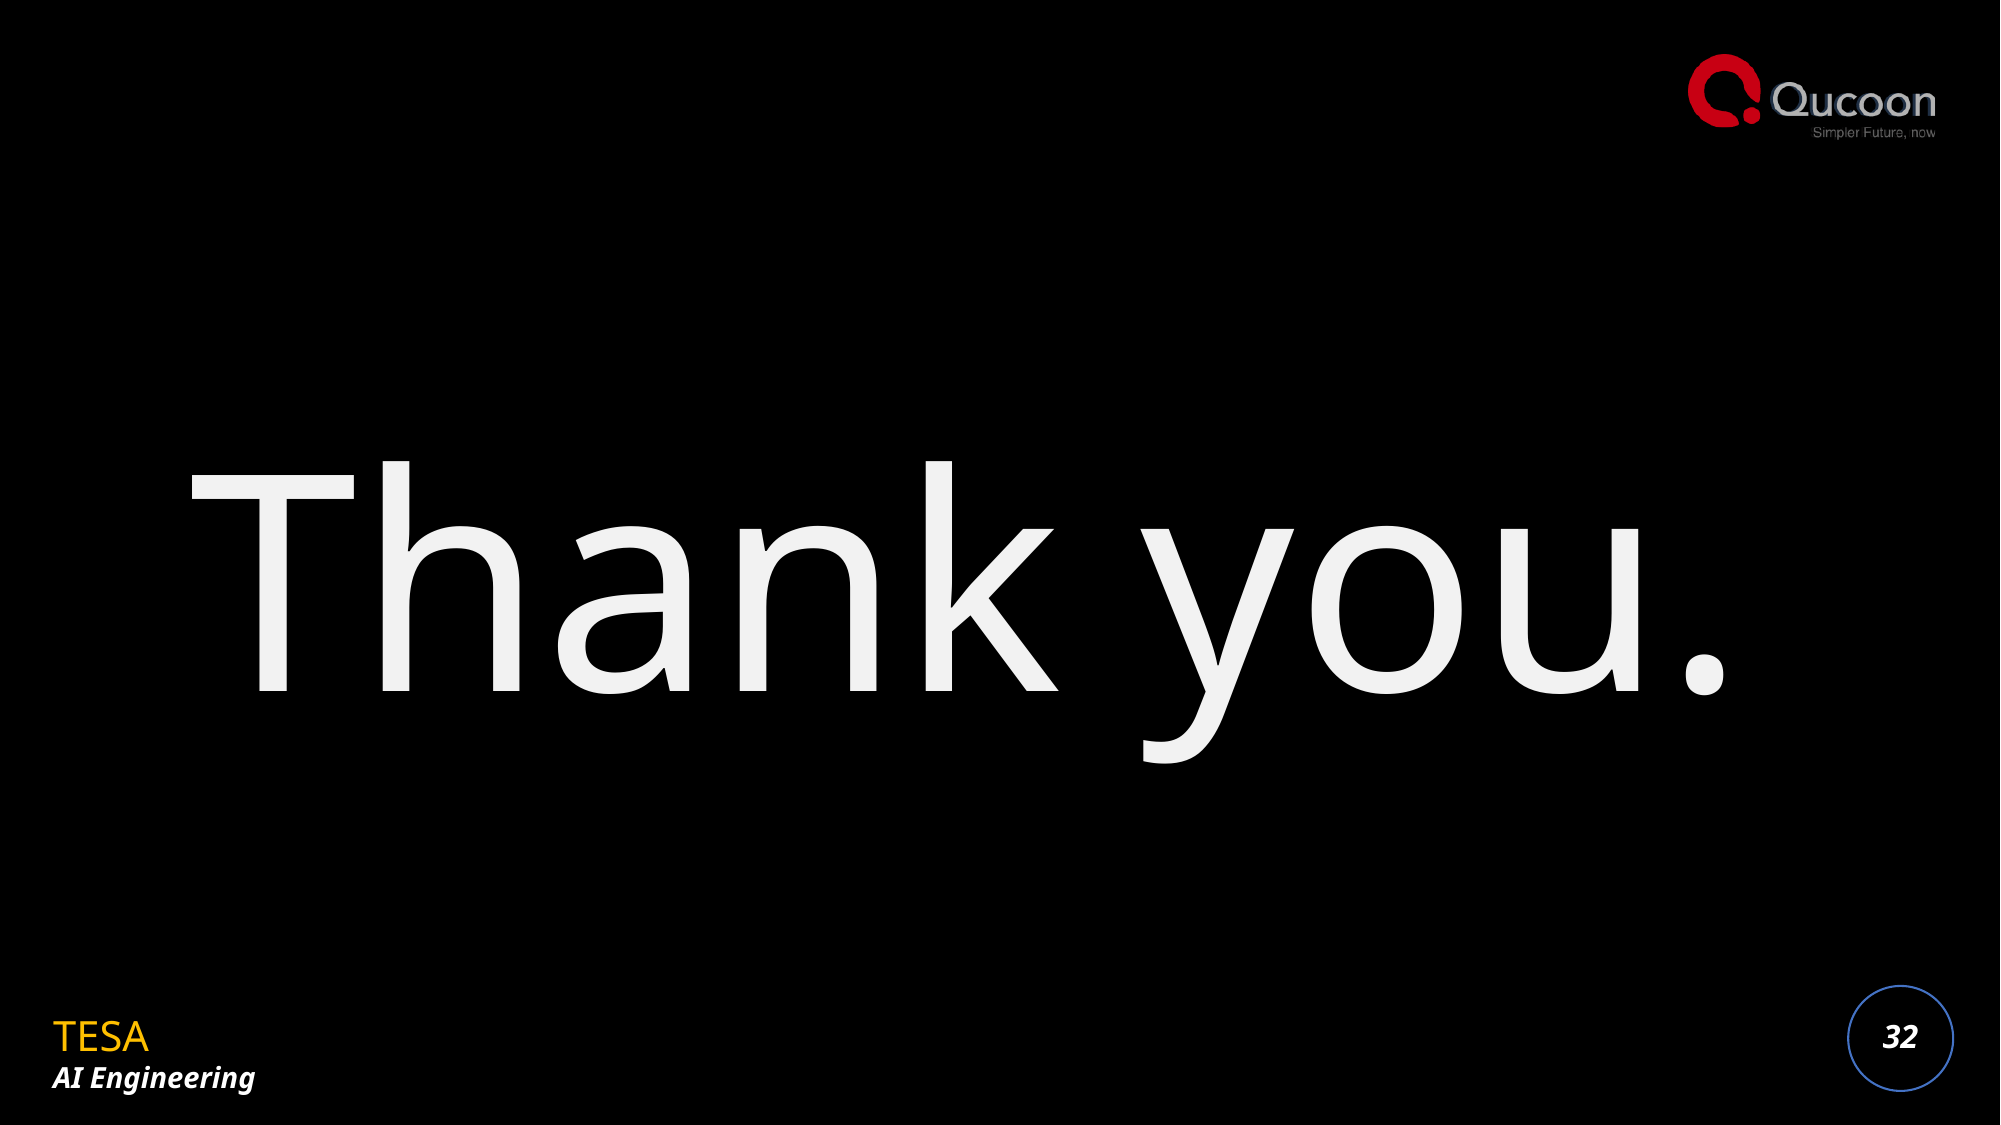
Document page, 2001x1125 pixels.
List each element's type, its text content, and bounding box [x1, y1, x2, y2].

text_box TESA AI Engineering [38, 1001, 409, 1102]
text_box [1688, 54, 1936, 140]
list Thank you. [137, 423, 1798, 839]
text_box 32 [1848, 985, 1954, 1091]
